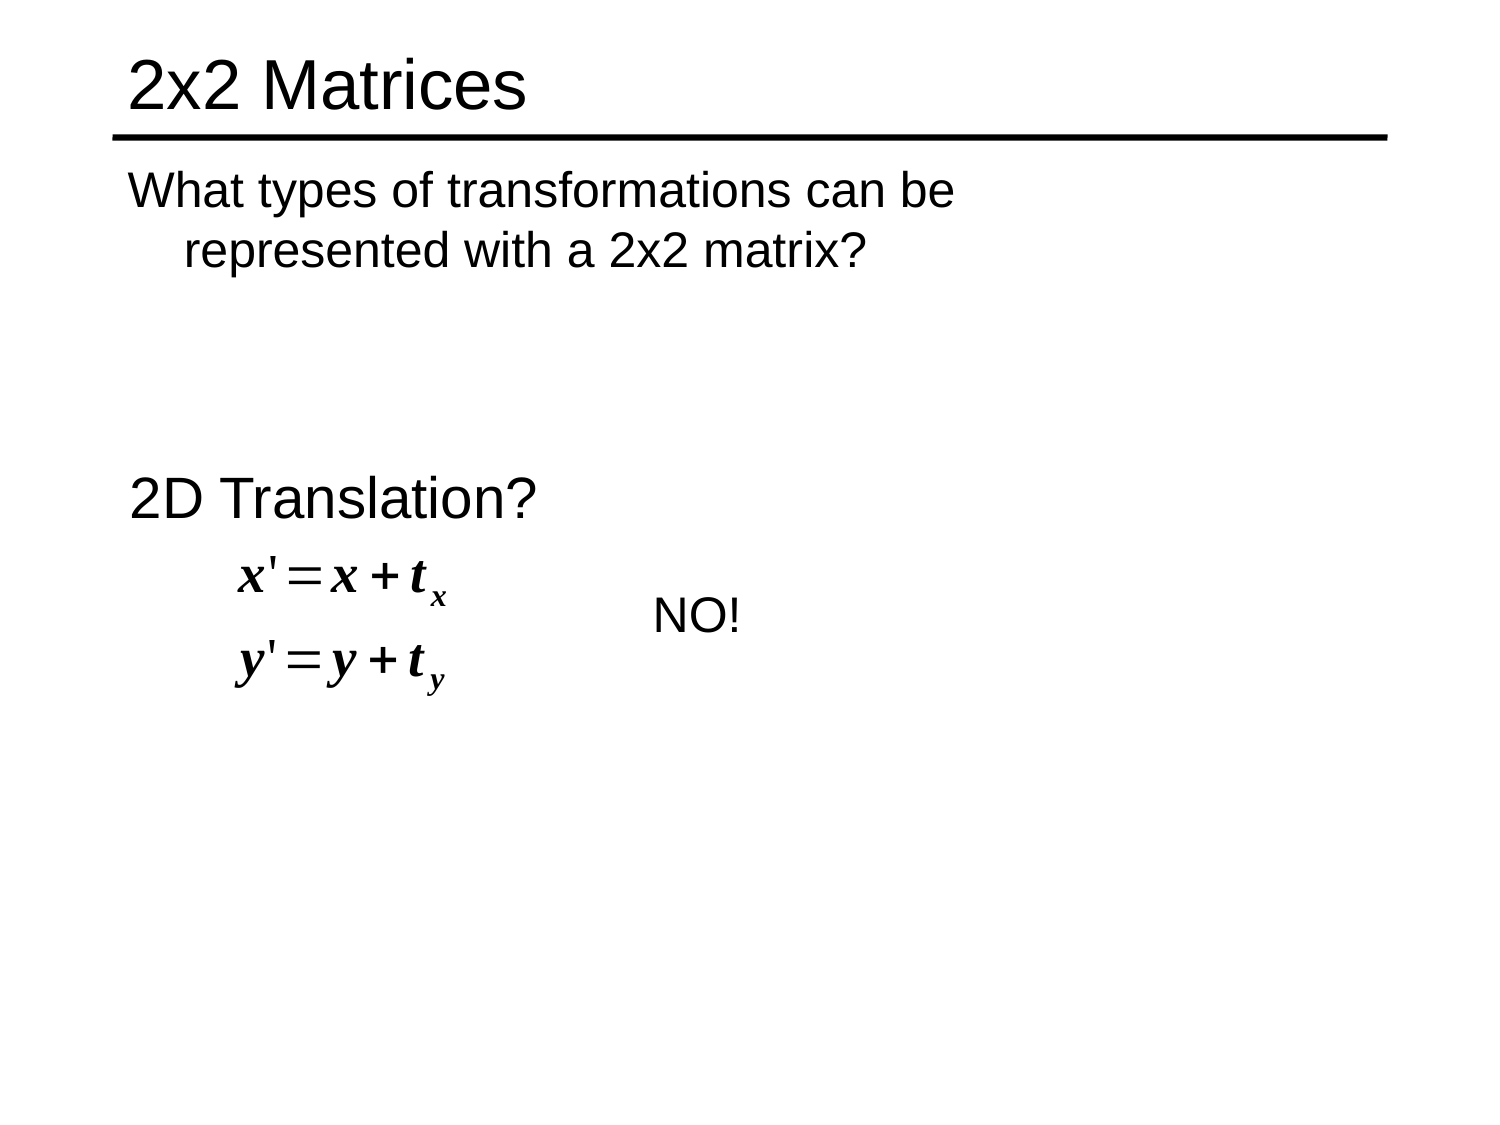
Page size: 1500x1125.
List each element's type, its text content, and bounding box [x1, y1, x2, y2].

title 2x2 Matrices [112, 12, 1388, 149]
text_box NO! [637, 574, 757, 650]
text_box 2D Translation? [114, 452, 554, 538]
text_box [225, 540, 460, 707]
list What types of transformations can be represented with a 2x2 matrix? [112, 149, 1388, 1013]
